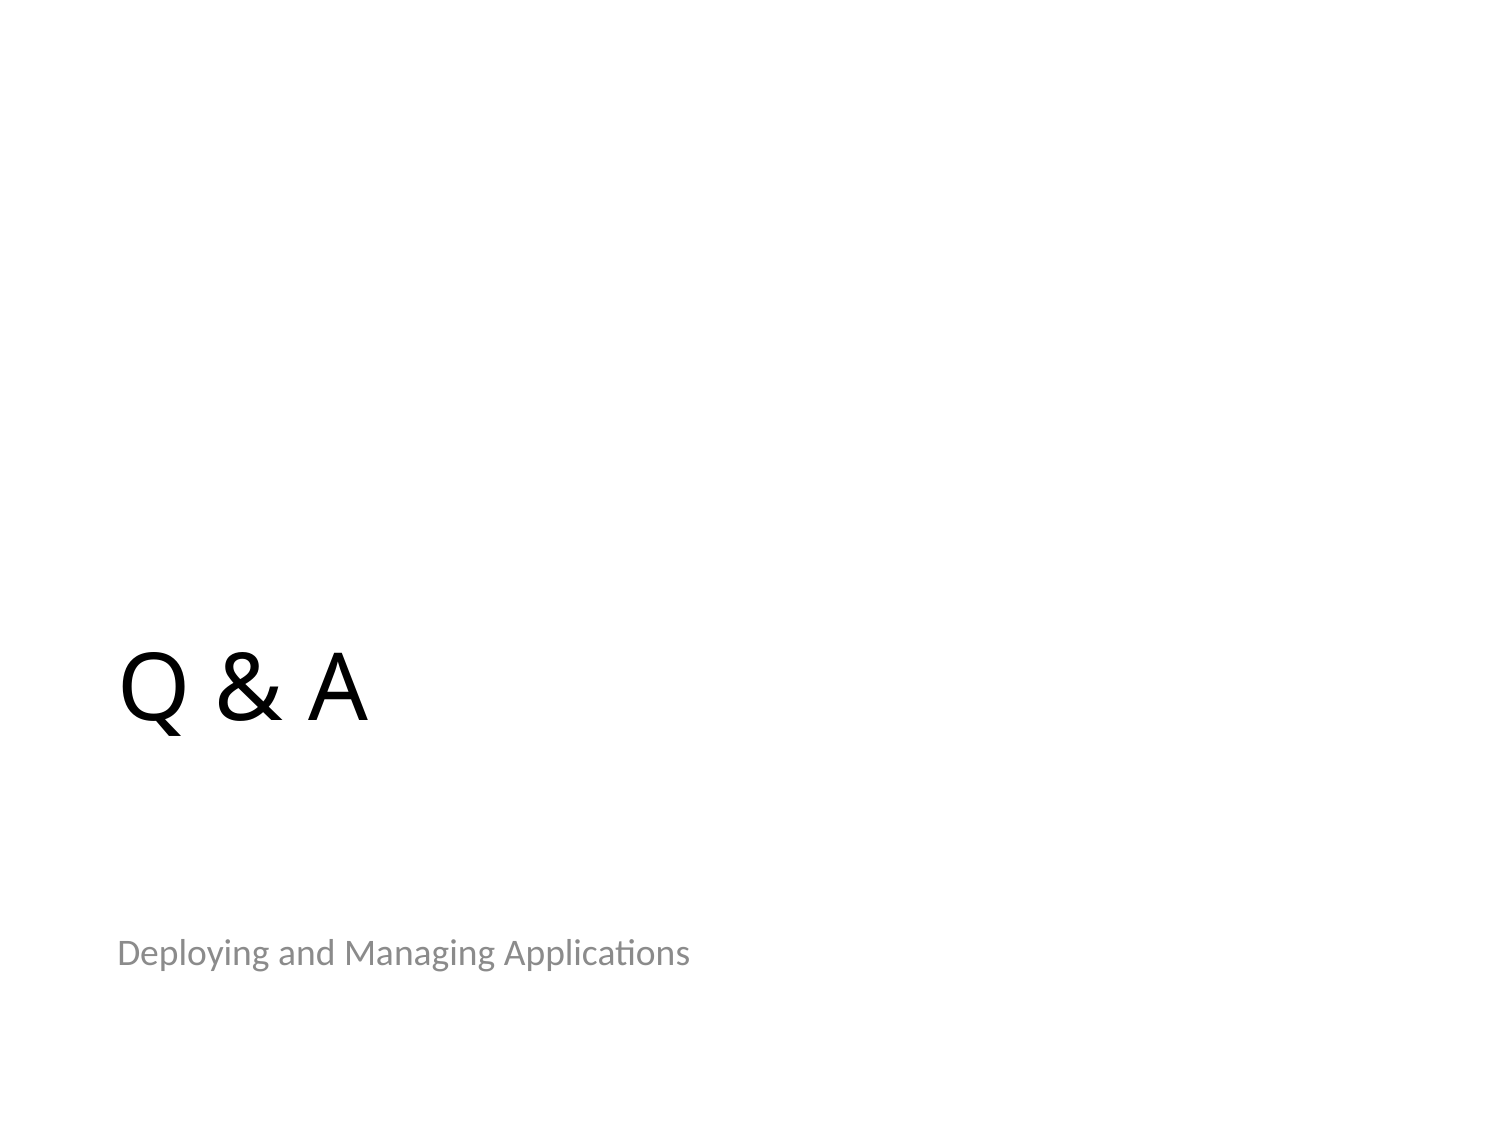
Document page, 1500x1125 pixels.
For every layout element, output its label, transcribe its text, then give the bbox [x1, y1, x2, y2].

title Q & A [102, 280, 1397, 749]
list Deploying and Managing Applications [102, 752, 1397, 999]
